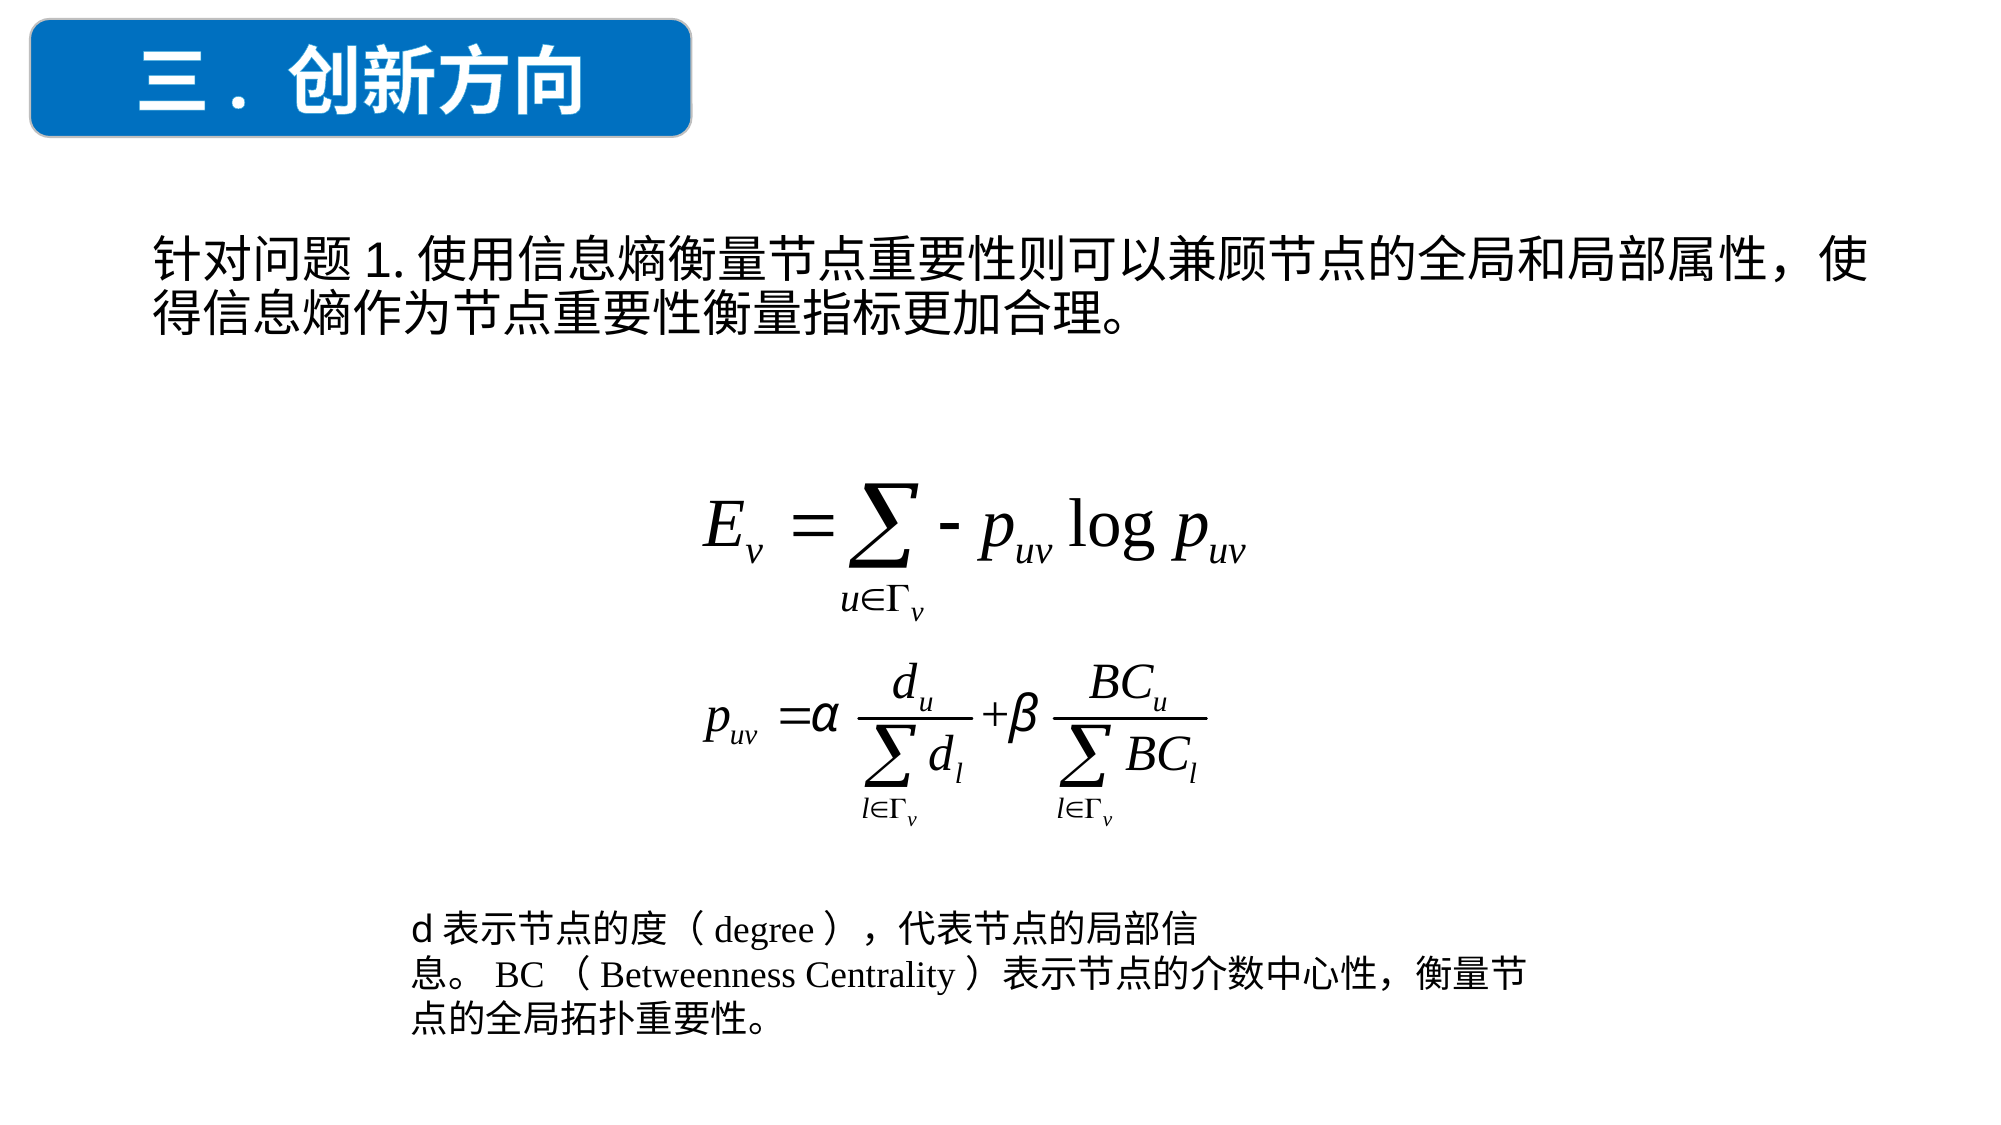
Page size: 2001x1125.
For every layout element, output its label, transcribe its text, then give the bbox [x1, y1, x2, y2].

text_box d表示节点的度（degree），代表节点的局部信息。BC（Betweenness Centrality）表示节点的介数中心性，衡量节点的全局拓扑重要性。 [396, 897, 1566, 1048]
text_box 三. 创新方向 [28, 17, 693, 139]
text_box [691, 650, 1217, 837]
list 针对问题1.使用信息熵衡量节点重要性则可以兼顾节点的全局和局部属性，使得信息熵作为节点重要性衡量指标更加合理。 [137, 226, 1886, 366]
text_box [691, 471, 1260, 638]
